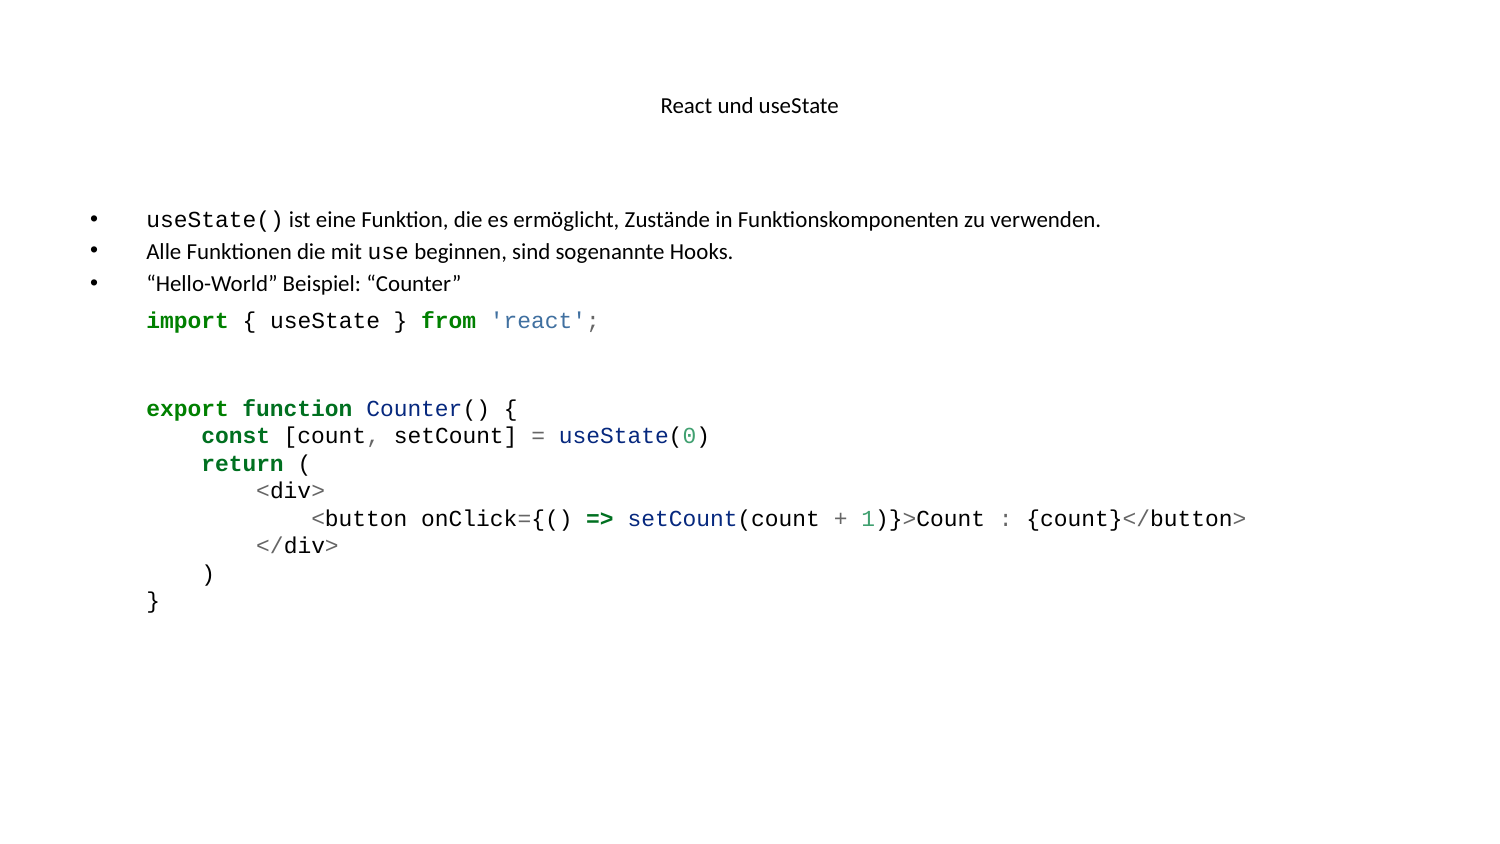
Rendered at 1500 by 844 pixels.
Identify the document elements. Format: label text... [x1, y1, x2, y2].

title React und useState [75, 33, 1425, 175]
list useState() ist eine Funktion, die es ermöglicht, Zustände in Funktionskomponenten zu verwenden. Alle Funktionen die mit use beginnen, sind sogenannte Hooks. “Hello-World” Beispiel: “Counter” import { useState } from 'react'; export function Counter() { const [count, setCount] = useState(0) return ( <div> <button onClick={() => setCount(count + 1)}>Count : {count}</button> </div> ) } [75, 196, 1425, 754]
